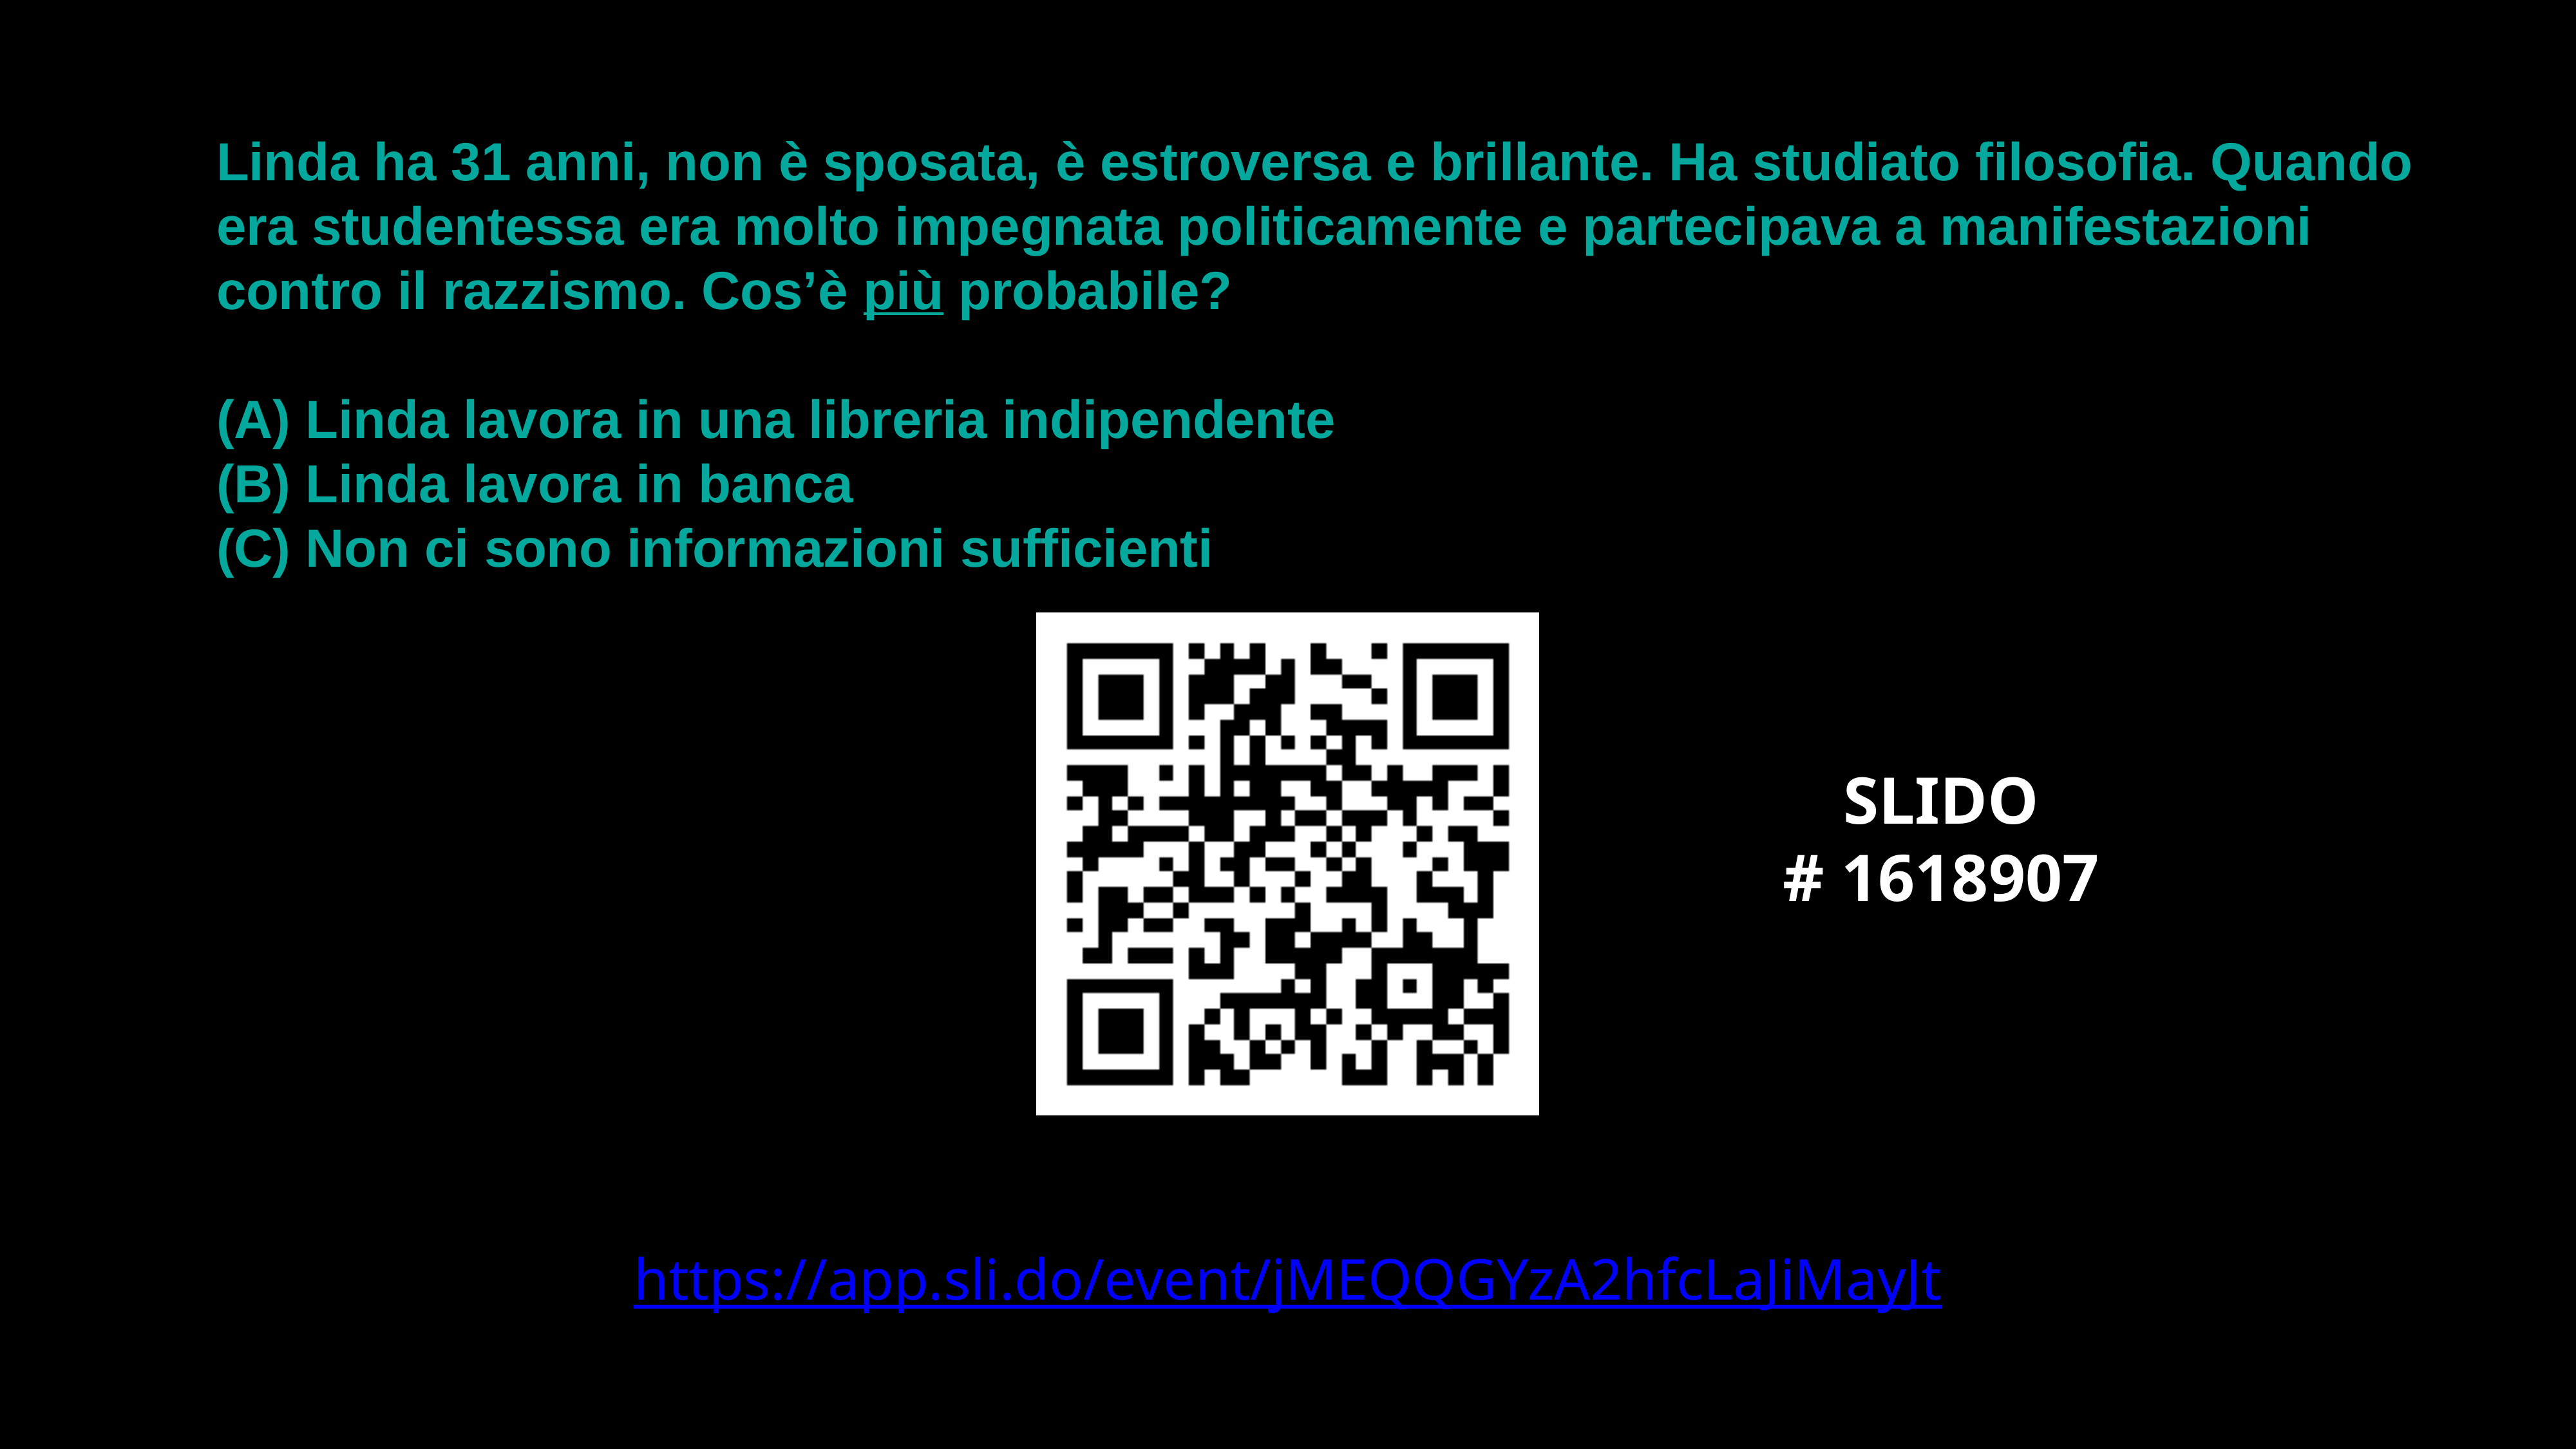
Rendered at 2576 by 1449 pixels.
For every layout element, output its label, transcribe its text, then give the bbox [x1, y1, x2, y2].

picture [1036, 612, 1540, 1115]
text_box SLIDO # 1618907 [1777, 754, 2105, 920]
text_box Linda ha 31 anni, non è sposata, è estroversa e brillante. Ha studiato filosofia. Quando era studentessa era molto impegnata politicamente e partecipava a manifestazioni contro il razzismo. Cos’è più probabile? Linda lavora in una libreria indipendente Linda lavora in banca Non ci sono informazioni sufficienti [211, 121, 2487, 583]
text_box https://app.sli.do/event/jMEQQGYzA2hfcLaJiMayJt [628, 1238, 1948, 1326]
